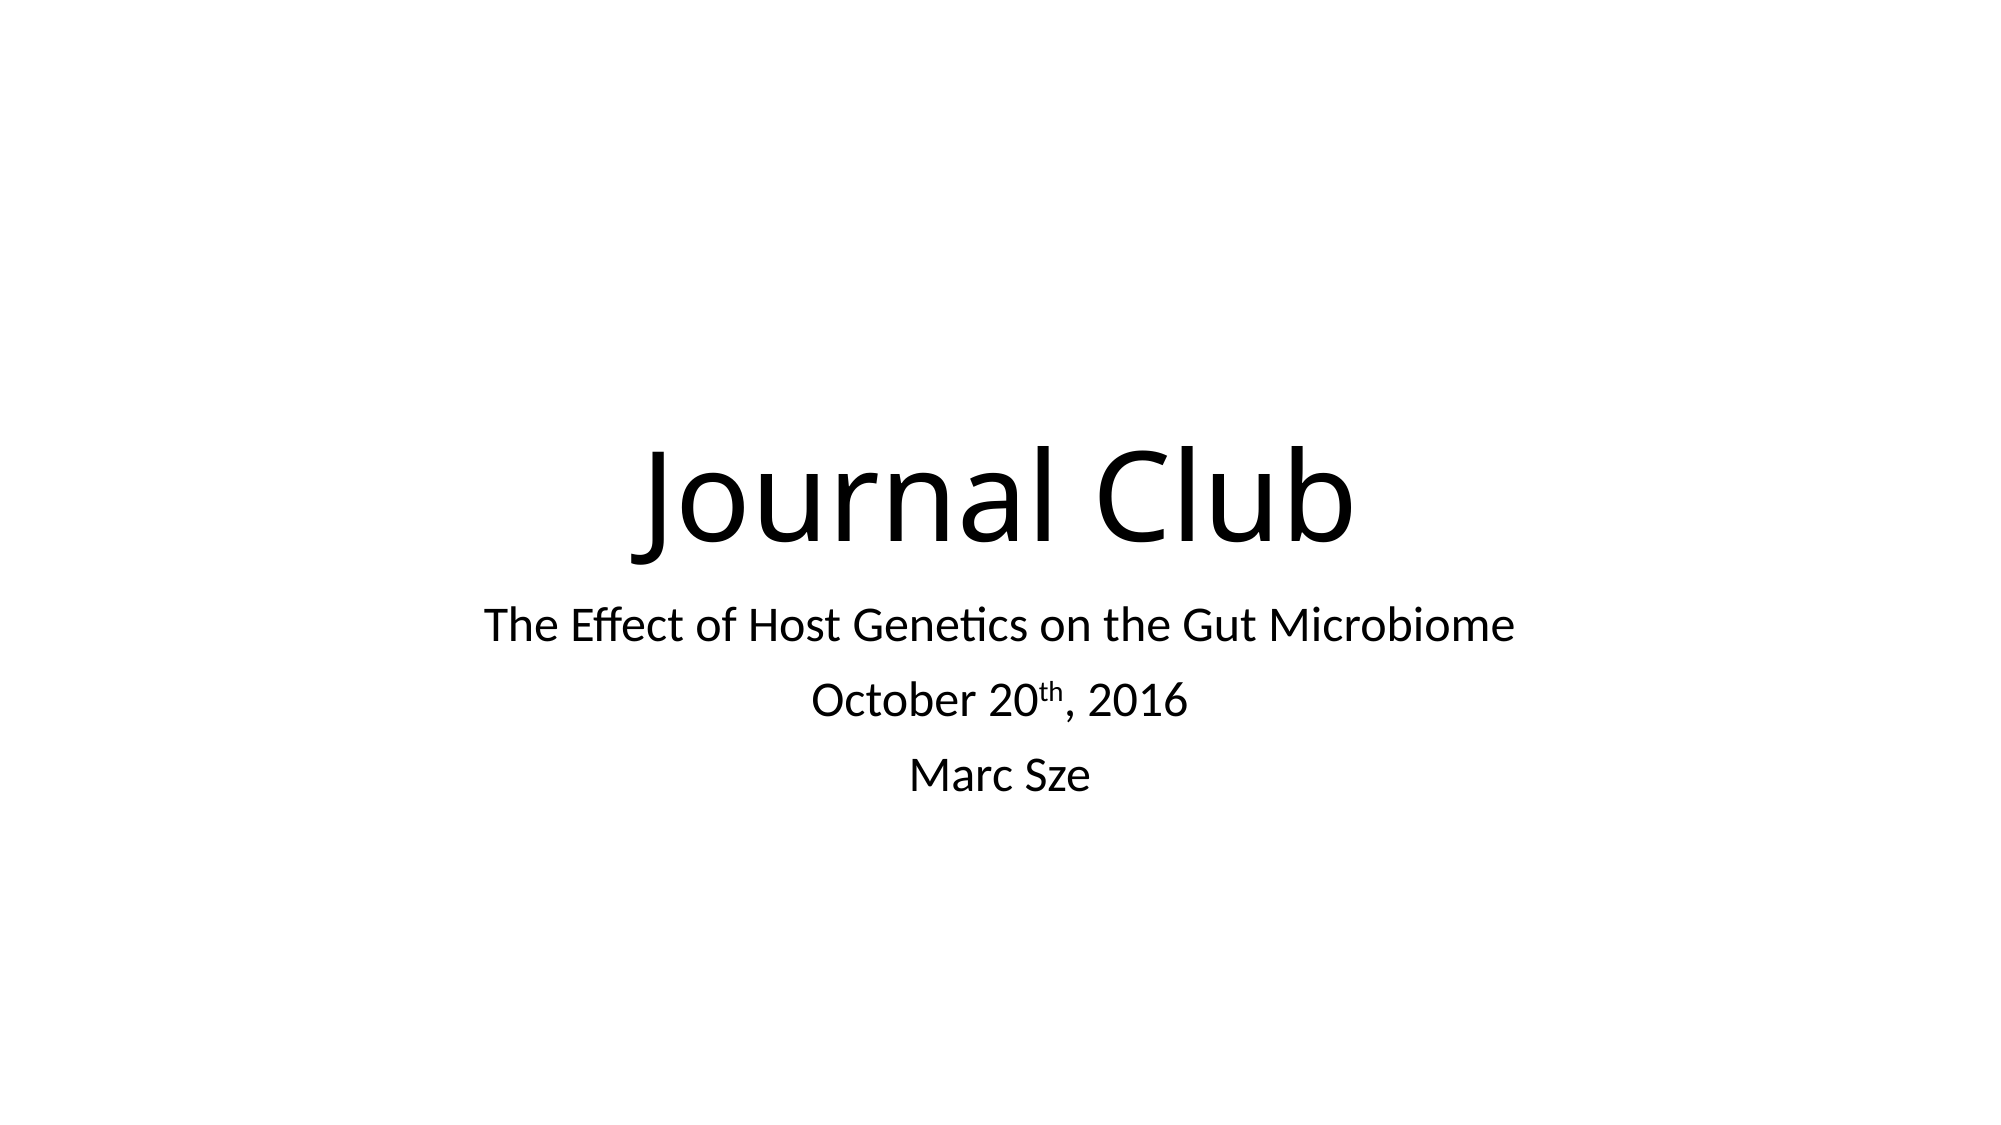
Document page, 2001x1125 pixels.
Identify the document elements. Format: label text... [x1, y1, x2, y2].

subtitle The Effect of Host Genetics on the Gut Microbiome October 20th, 2016 Marc Sze [249, 590, 1750, 863]
title Journal Club [249, 184, 1750, 576]
